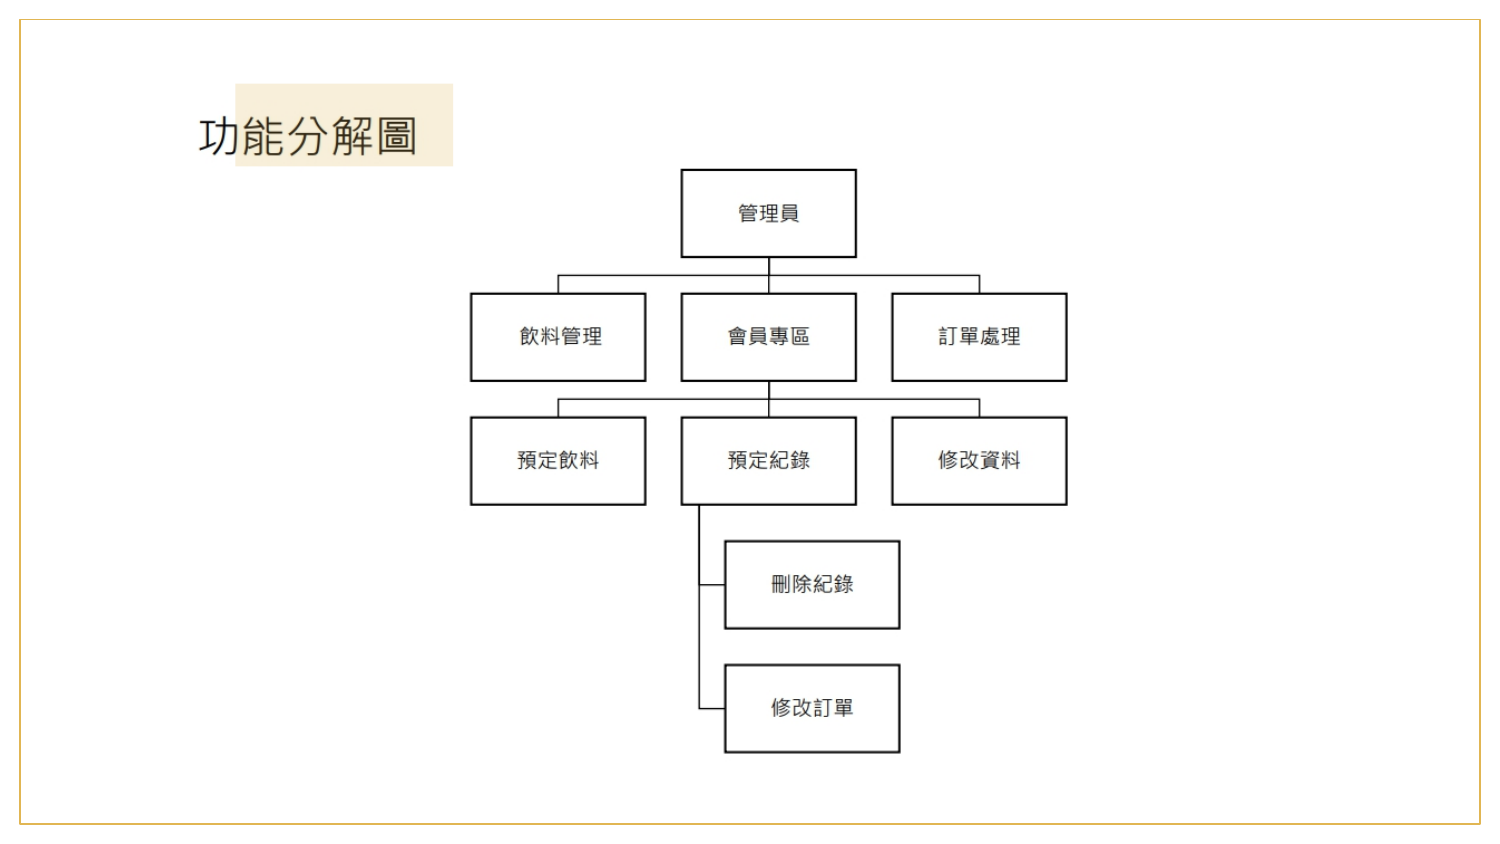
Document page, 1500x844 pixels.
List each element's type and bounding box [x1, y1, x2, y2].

picture [160, 65, 1265, 813]
